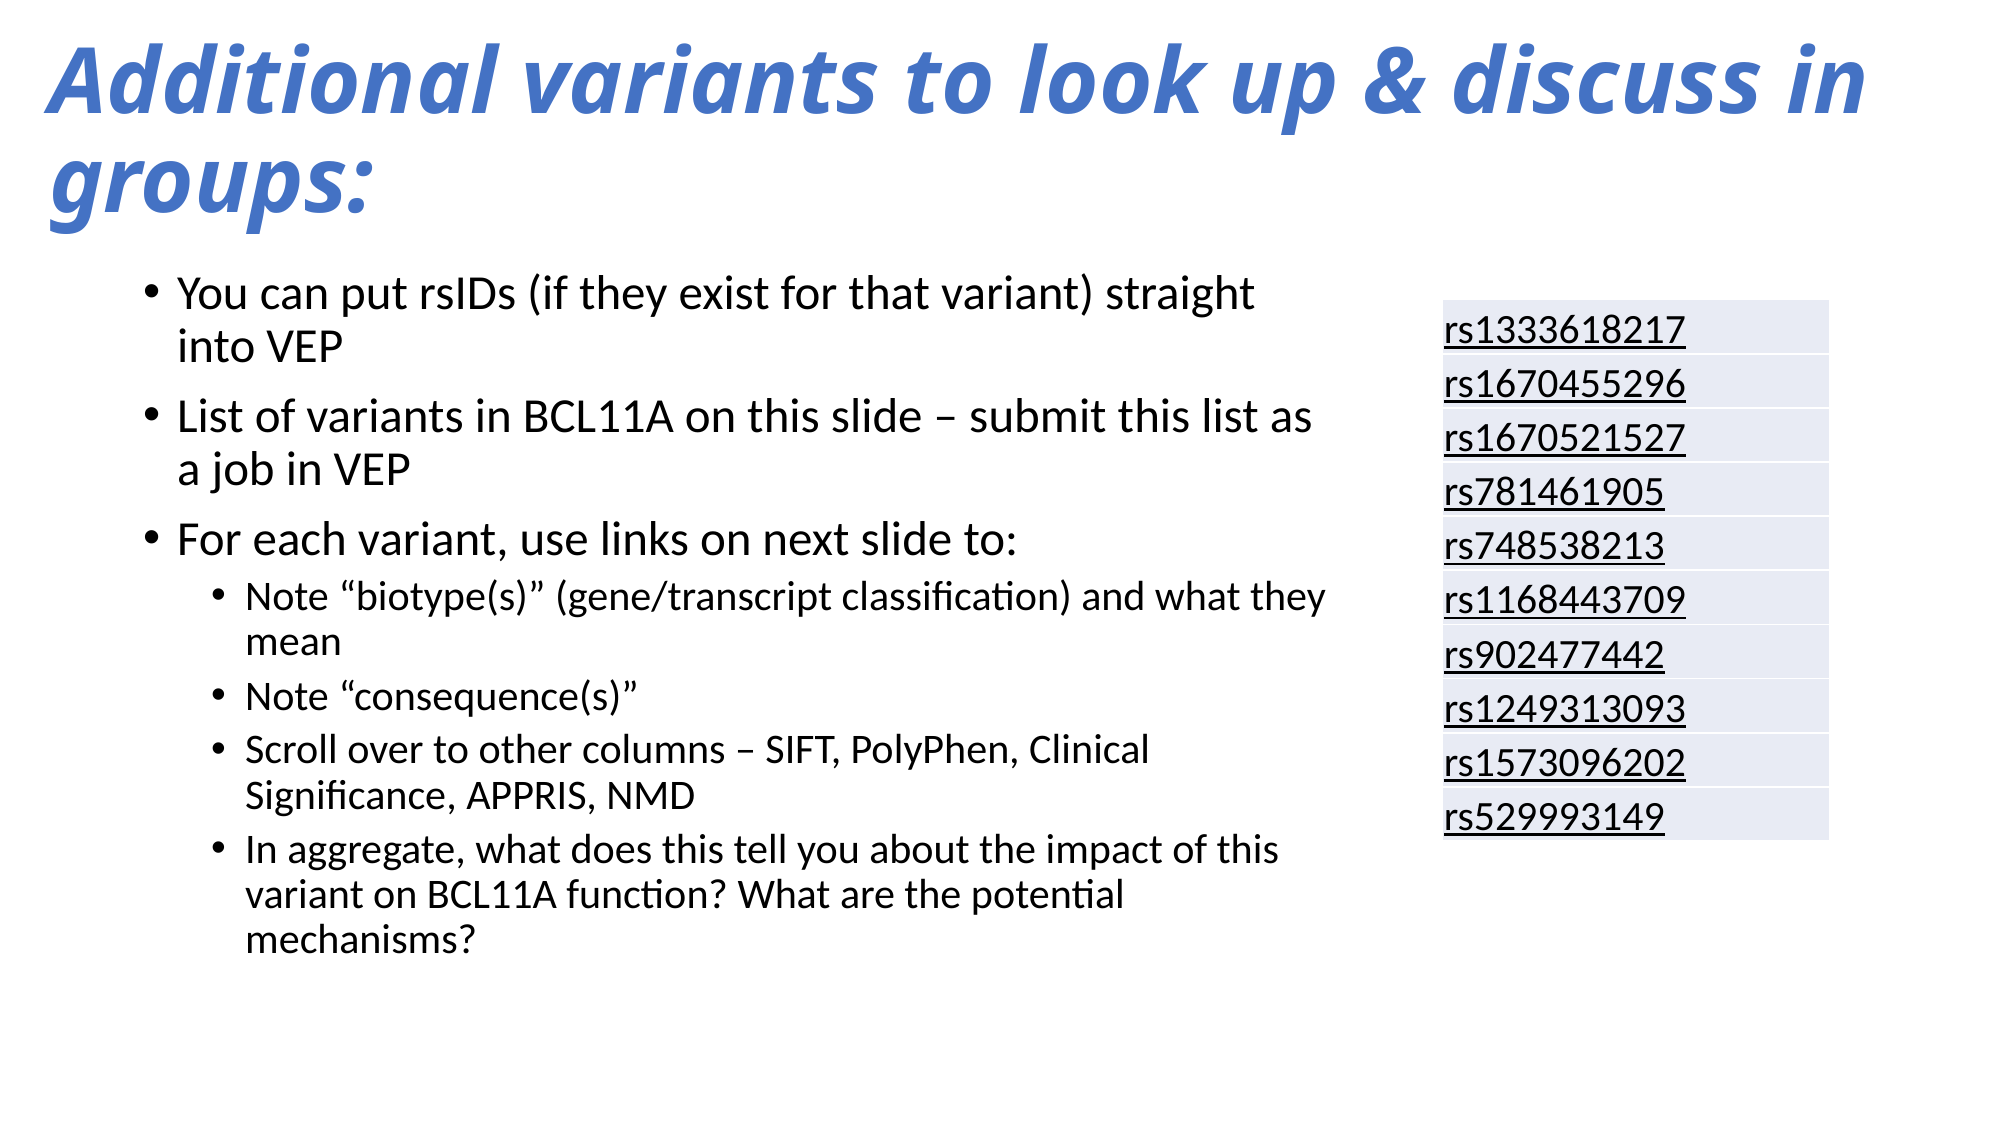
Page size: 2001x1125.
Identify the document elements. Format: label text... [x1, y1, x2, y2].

title Additional variants to look up & discuss in groups: [34, 24, 1966, 243]
table_header rs1333618217 [1443, 300, 1829, 353]
list You can put rsIDs (if they exist for that variant) straight into VEP List of variants in BCL11A on this slide – submit this list as a job in VEP For each variant, use links on next slide to: Note “biotype(s)” (gene/transcript classification) and what they mean Note “consequence(s)” Scroll over to other columns – SIFT, PolyPhen, Clinical Significance, APPRIS, NMD In aggregate, what does this tell you about the impact of this variant on BCL11A function? What are the potential mechanisms? [128, 259, 1358, 974]
table_cell rs902477442 [1443, 625, 1829, 678]
table_cell rs748538213 [1443, 517, 1829, 569]
table_cell rs1249313093 [1443, 679, 1829, 732]
table_cell rs1573096202 [1443, 734, 1829, 786]
table_cell rs1670455296 [1443, 355, 1829, 407]
table_cell rs1670521527 [1443, 409, 1829, 461]
table_cell rs1168443709 [1443, 571, 1829, 624]
table_cell rs781461905 [1443, 463, 1829, 515]
table_cell rs529993149 [1443, 788, 1829, 840]
